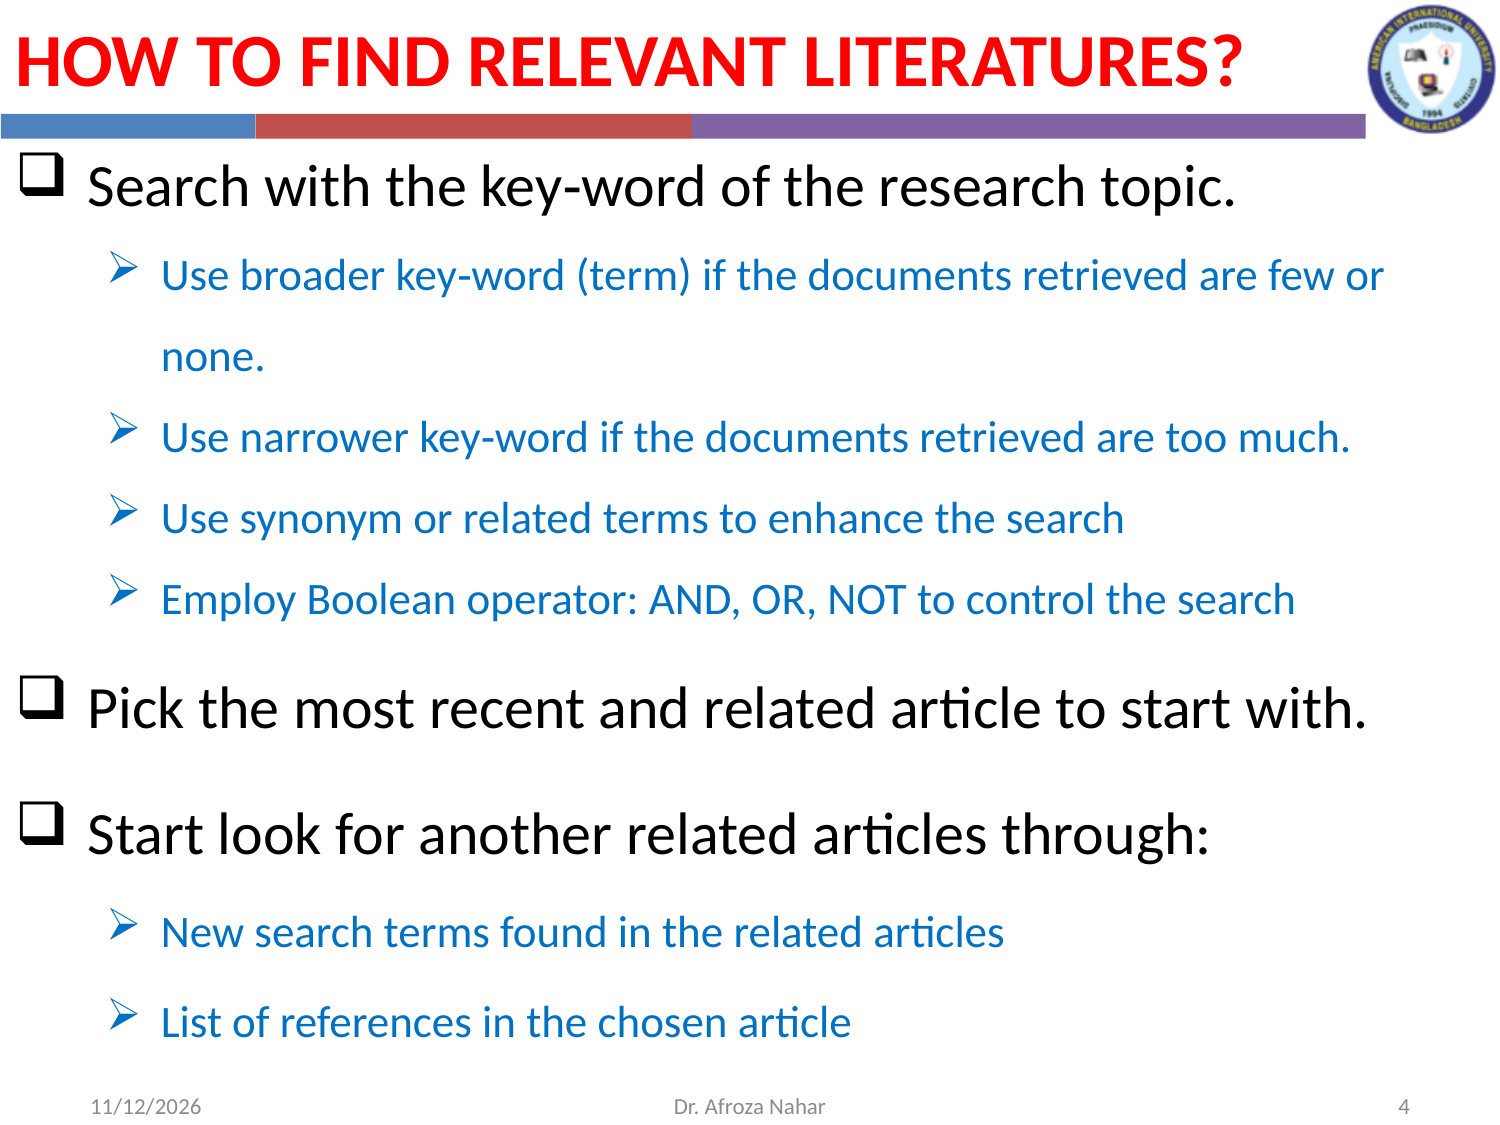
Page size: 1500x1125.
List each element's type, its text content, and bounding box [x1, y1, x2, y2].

list How to Find Relevant Literatures? [0, 0, 1366, 114]
footer Dr. Afroza Nahar [512, 1074, 988, 1125]
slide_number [75, 1074, 425, 1125]
picture [1365, 2, 1499, 137]
list Search with the key‐word of the research topic. Use broader key‐word (term) if the documents retrieved are few or none. Use narrower key‐word if the documents retrieved are too much. Use synonym or related terms to enhance the search Employ Boolean operator: AND, OR, NOT to control the search Pick the most recent and related article to start with. Start look for another related articles through: New search terms found in the related articles List of references in the chosen article [0, 138, 1499, 1056]
slide_number 4 [1074, 1074, 1425, 1125]
